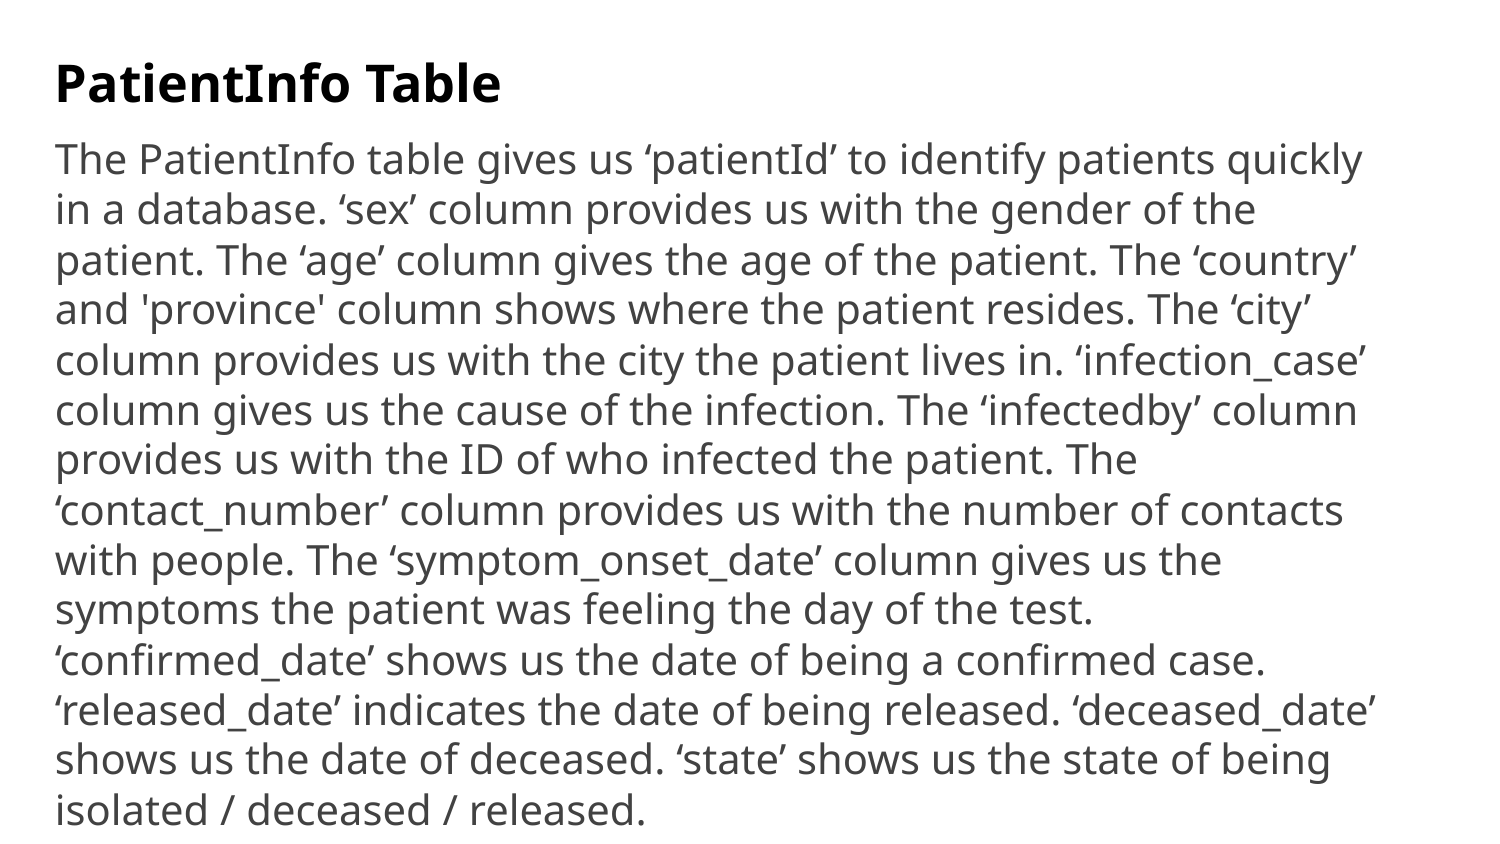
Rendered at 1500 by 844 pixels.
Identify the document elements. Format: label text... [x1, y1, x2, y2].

list The PatientInfo table gives us ‘patientId’ to identify patients quickly in a database. ‘sex’ column provides us with the gender of the patient. The ‘age’ column gives the age of the patient. The ‘country’ and 'province' column shows where the patient resides. The ‘city’ column provides us with the city the patient lives in. ‘infection_case’ column gives us the cause of the infection. The ‘infectedby’ column provides us with the ID of who infected the patient. The ‘contact_number’ column provides us with the number of contacts with people. The ‘symptom_onset_date’ column gives us the symptoms the patient was feeling the day of the test. ‘confirmed_date’ shows us the date of being a confirmed case. ‘released_date’ indicates the date of being released. ‘deceased_date’ shows us the date of deceased. ‘state’ shows us the state of being isolated / deceased / released. [39, 118, 1400, 794]
text_box PatientInfo Table [39, 34, 1267, 128]
